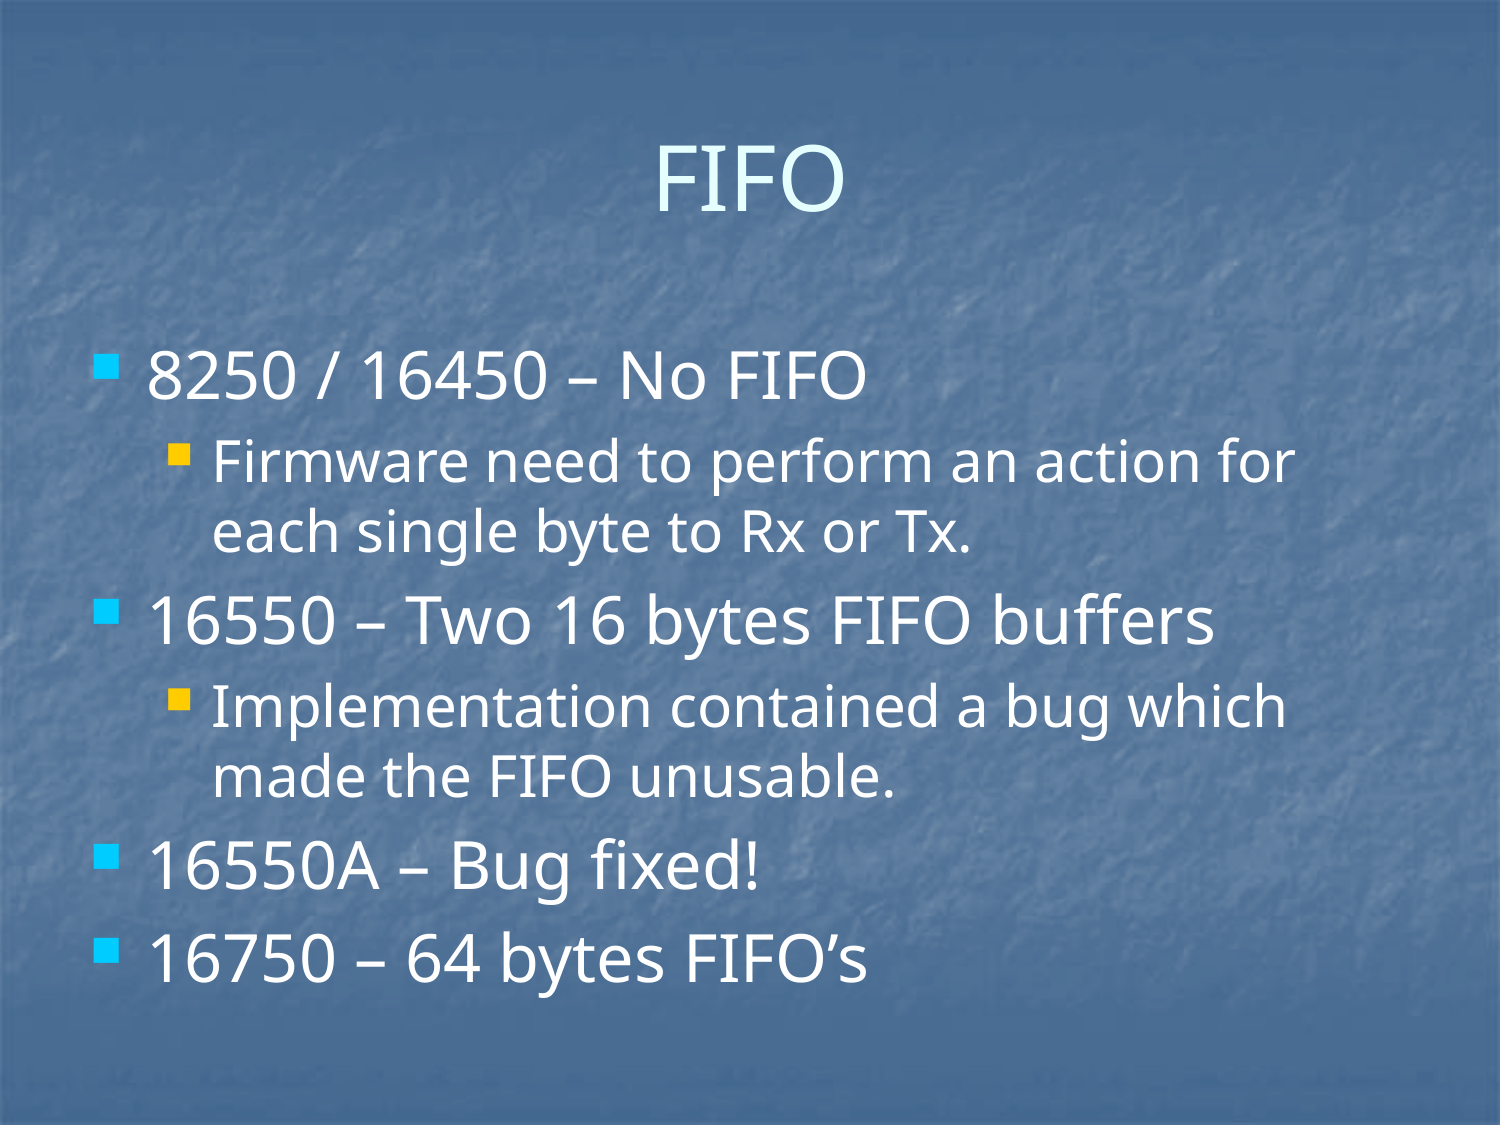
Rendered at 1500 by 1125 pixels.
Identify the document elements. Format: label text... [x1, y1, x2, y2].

list 8250 / 16450 – No FIFO Firmware need to perform an action for each single byte to Rx or Tx. 16550 – Two 16 bytes FIFO buffers Implementation contained a bug which made the FIFO unusable. 16550A – Bug fixed! 16750 – 64 bytes FIFO’s [74, 324, 1426, 1001]
title FIFO [74, 62, 1426, 288]
